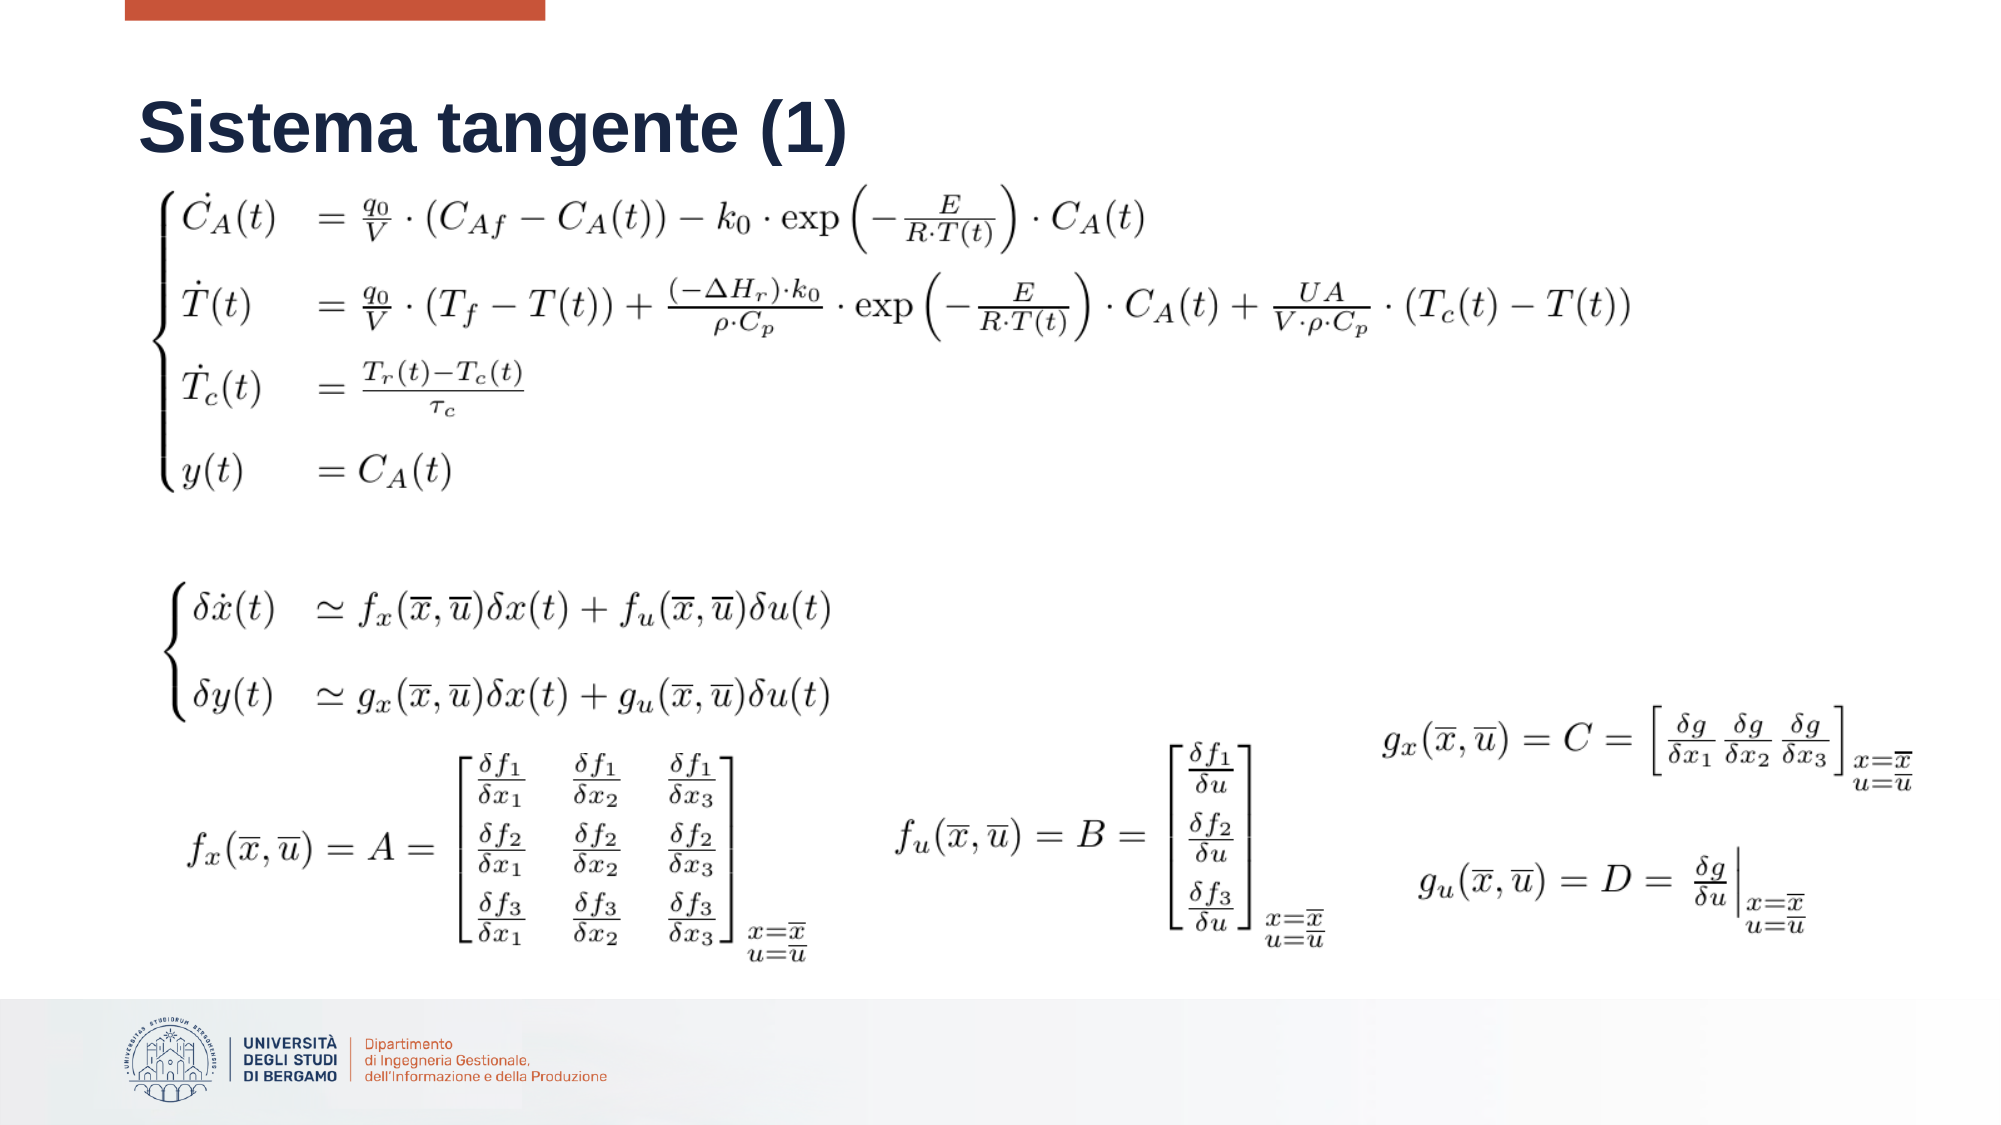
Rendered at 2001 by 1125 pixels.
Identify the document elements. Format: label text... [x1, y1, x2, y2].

picture [882, 740, 1350, 966]
picture [1360, 695, 1950, 812]
title Sistema tangente (1) [138, 79, 934, 168]
picture [144, 558, 871, 749]
picture [0, 999, 2000, 1125]
picture [143, 166, 1636, 509]
picture [1407, 821, 1836, 957]
picture [168, 753, 846, 998]
